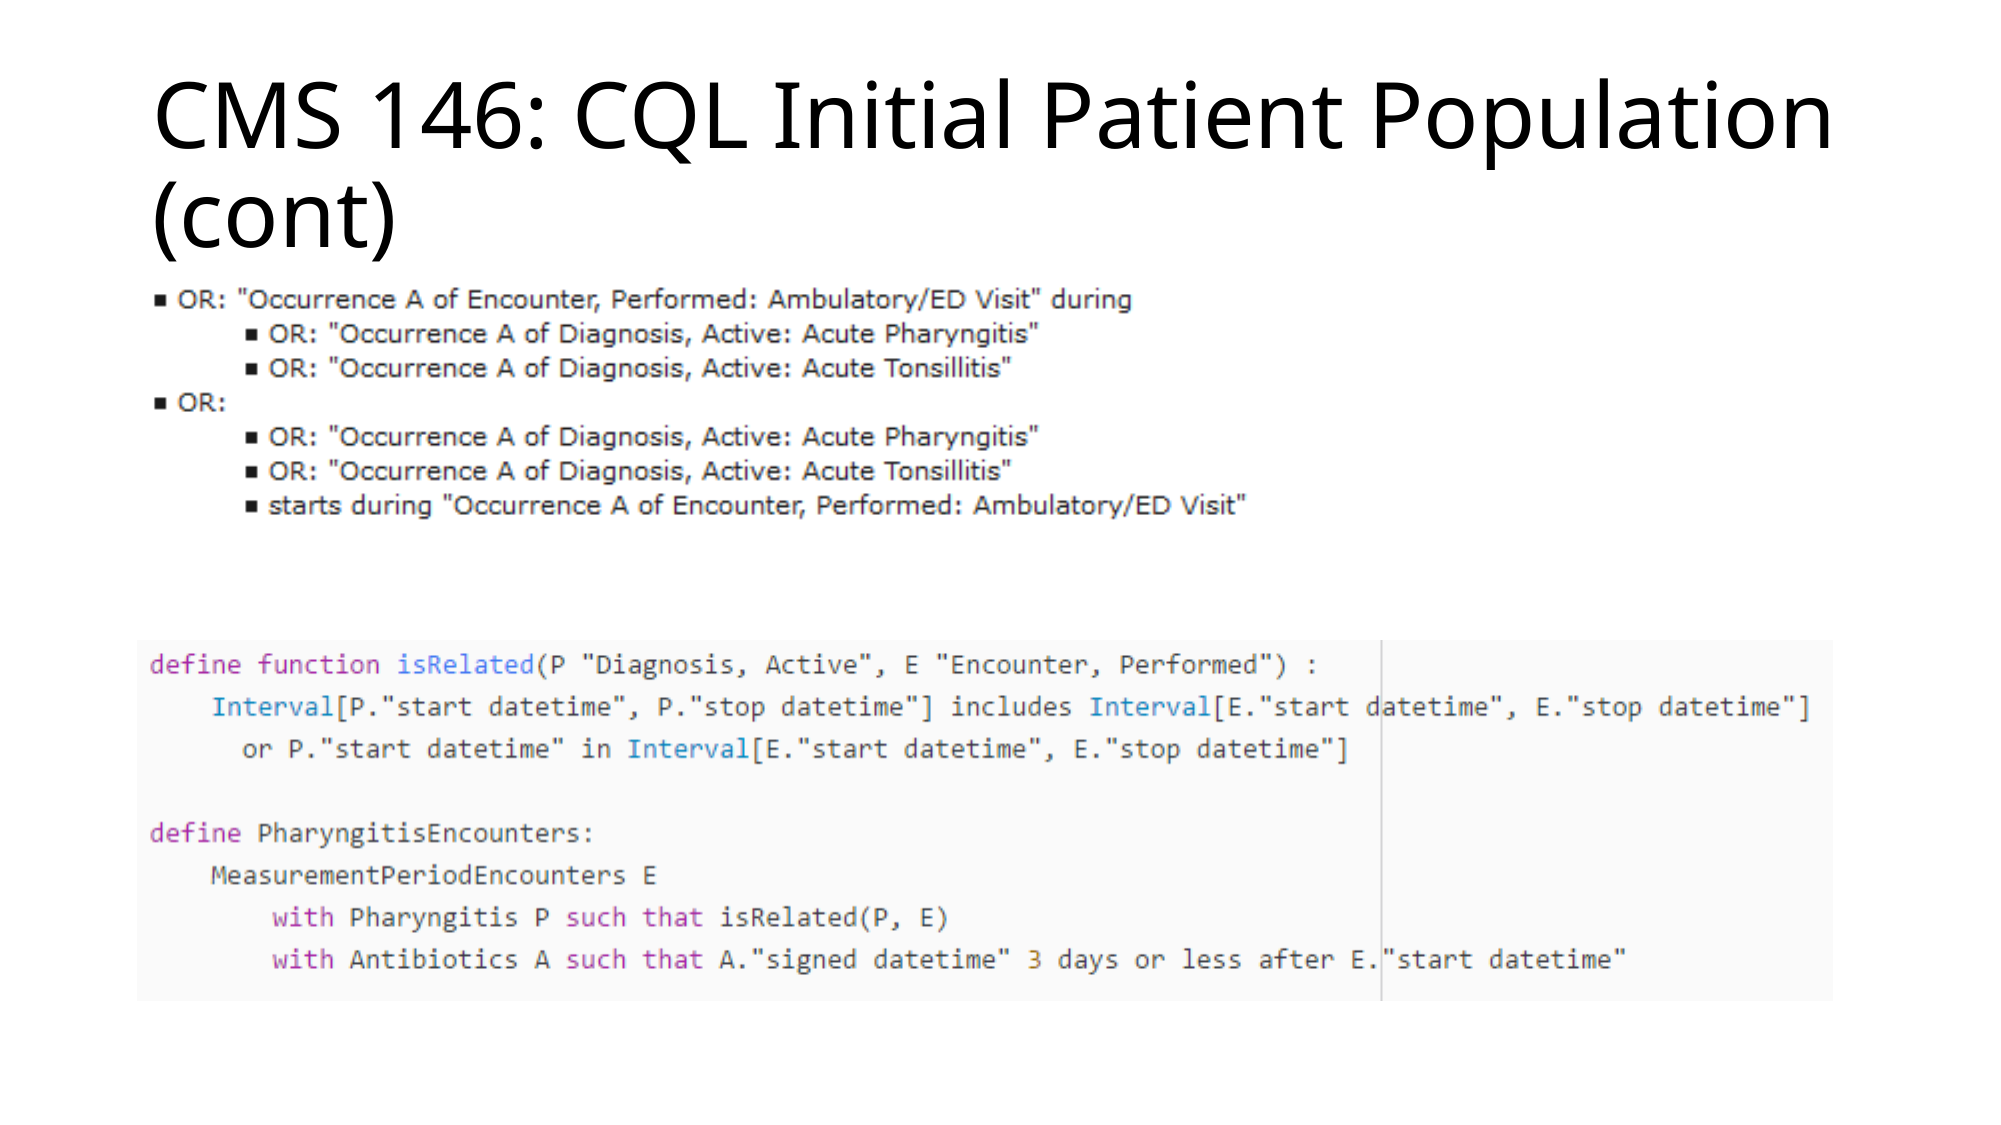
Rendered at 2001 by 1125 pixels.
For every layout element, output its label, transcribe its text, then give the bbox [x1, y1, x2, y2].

picture [137, 640, 1833, 1001]
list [137, 277, 1261, 531]
title CMS 146: CQL Initial Patient Population (cont) [137, 59, 1863, 278]
